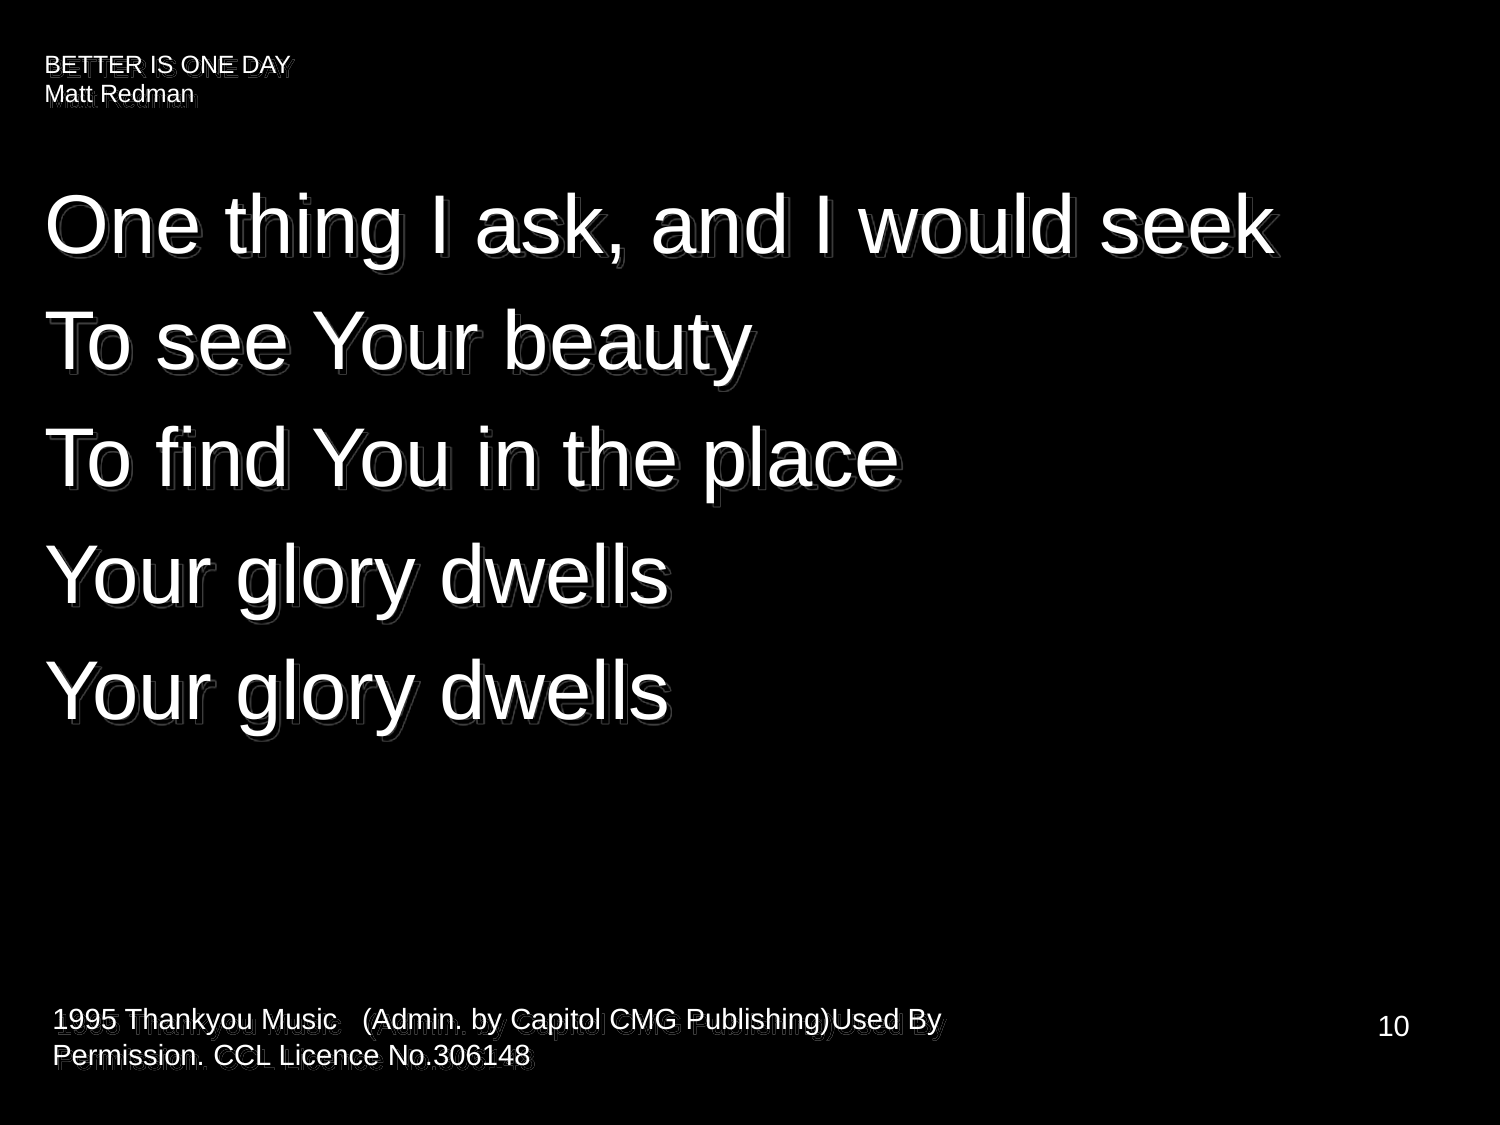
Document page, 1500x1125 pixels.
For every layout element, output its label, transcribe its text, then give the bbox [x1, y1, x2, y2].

list One thing I ask, and I would seek To see Your beauty To find You in the place Your glory dwells Your glory dwells [29, 162, 1481, 863]
text_box 1995 Thankyou Music (Admin. by Capitol CMG Publishing)Used By Permission. CCL Licence No.306148 [37, 999, 1069, 1079]
title BETTER IS ONE DAY Matt Redman [29, 31, 1381, 125]
slide_number 10 [1074, 999, 1426, 1079]
